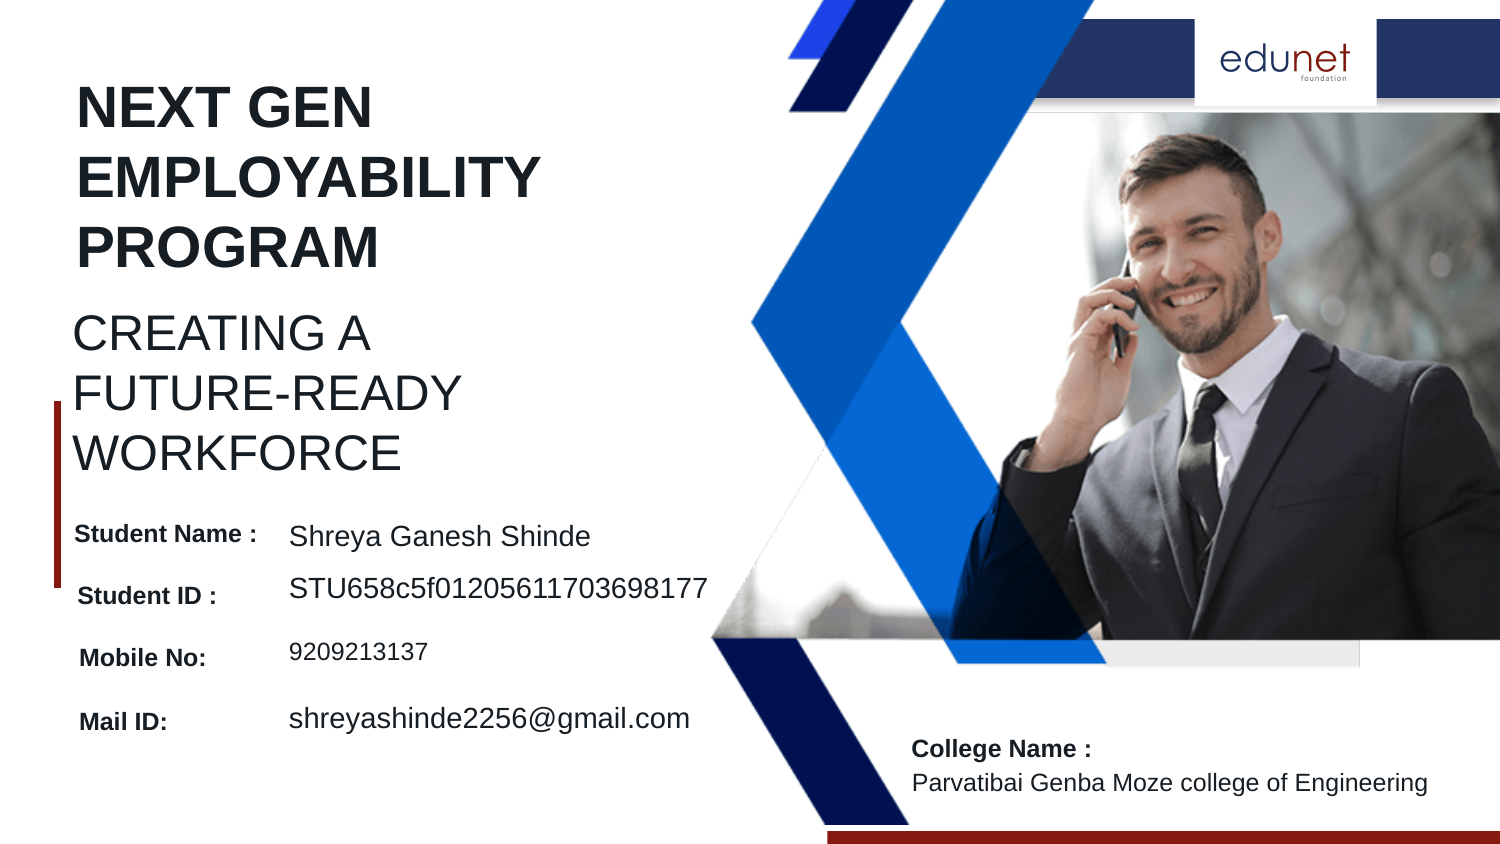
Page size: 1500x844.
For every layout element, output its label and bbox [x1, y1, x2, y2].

picture [8, 0, 1500, 825]
text_box [826, 830, 1500, 844]
